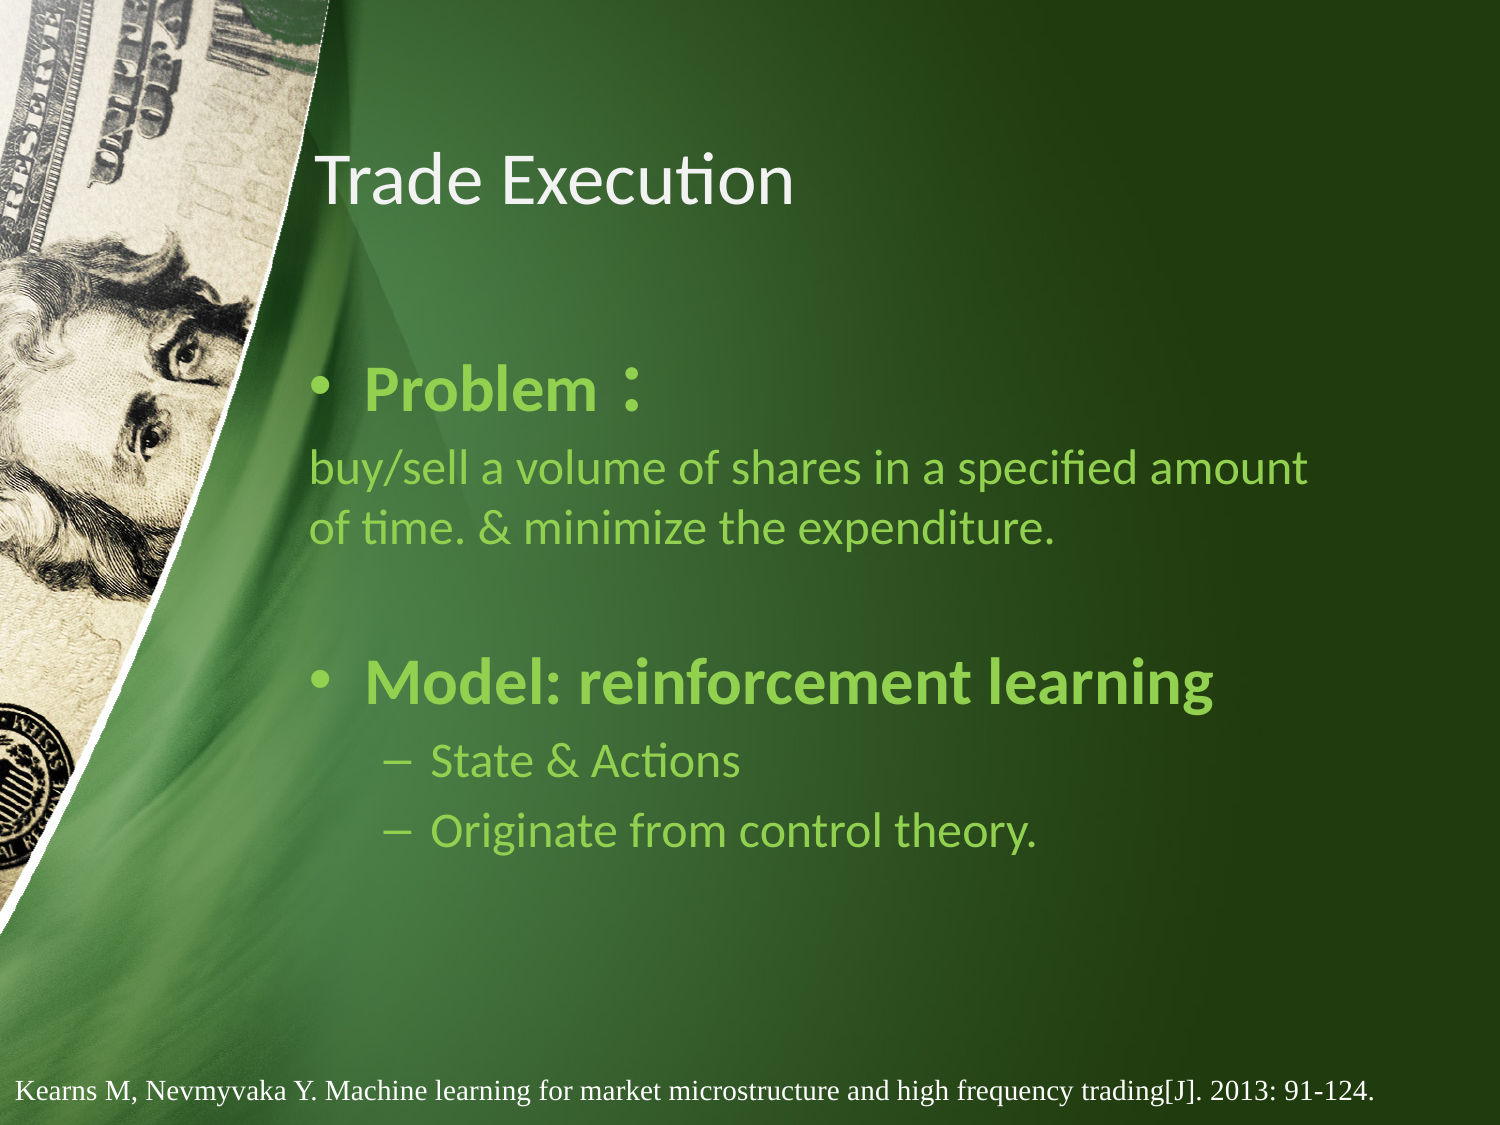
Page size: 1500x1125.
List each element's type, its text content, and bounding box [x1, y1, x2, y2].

picture [0, 0, 1500, 1125]
title Trade Execution [299, 111, 1402, 237]
text_box Kearns M, Nevmyvaka Y. Machine learning for market microstructure and high frequency trading[J]. 2013: 91-124. [0, 1063, 1427, 1114]
list Problem： buy/sell a volume of shares in a specified amount of time. & minimize the expenditure. Model: reinforcement learning State & Actions Originate from control theory. [293, 337, 1377, 1039]
